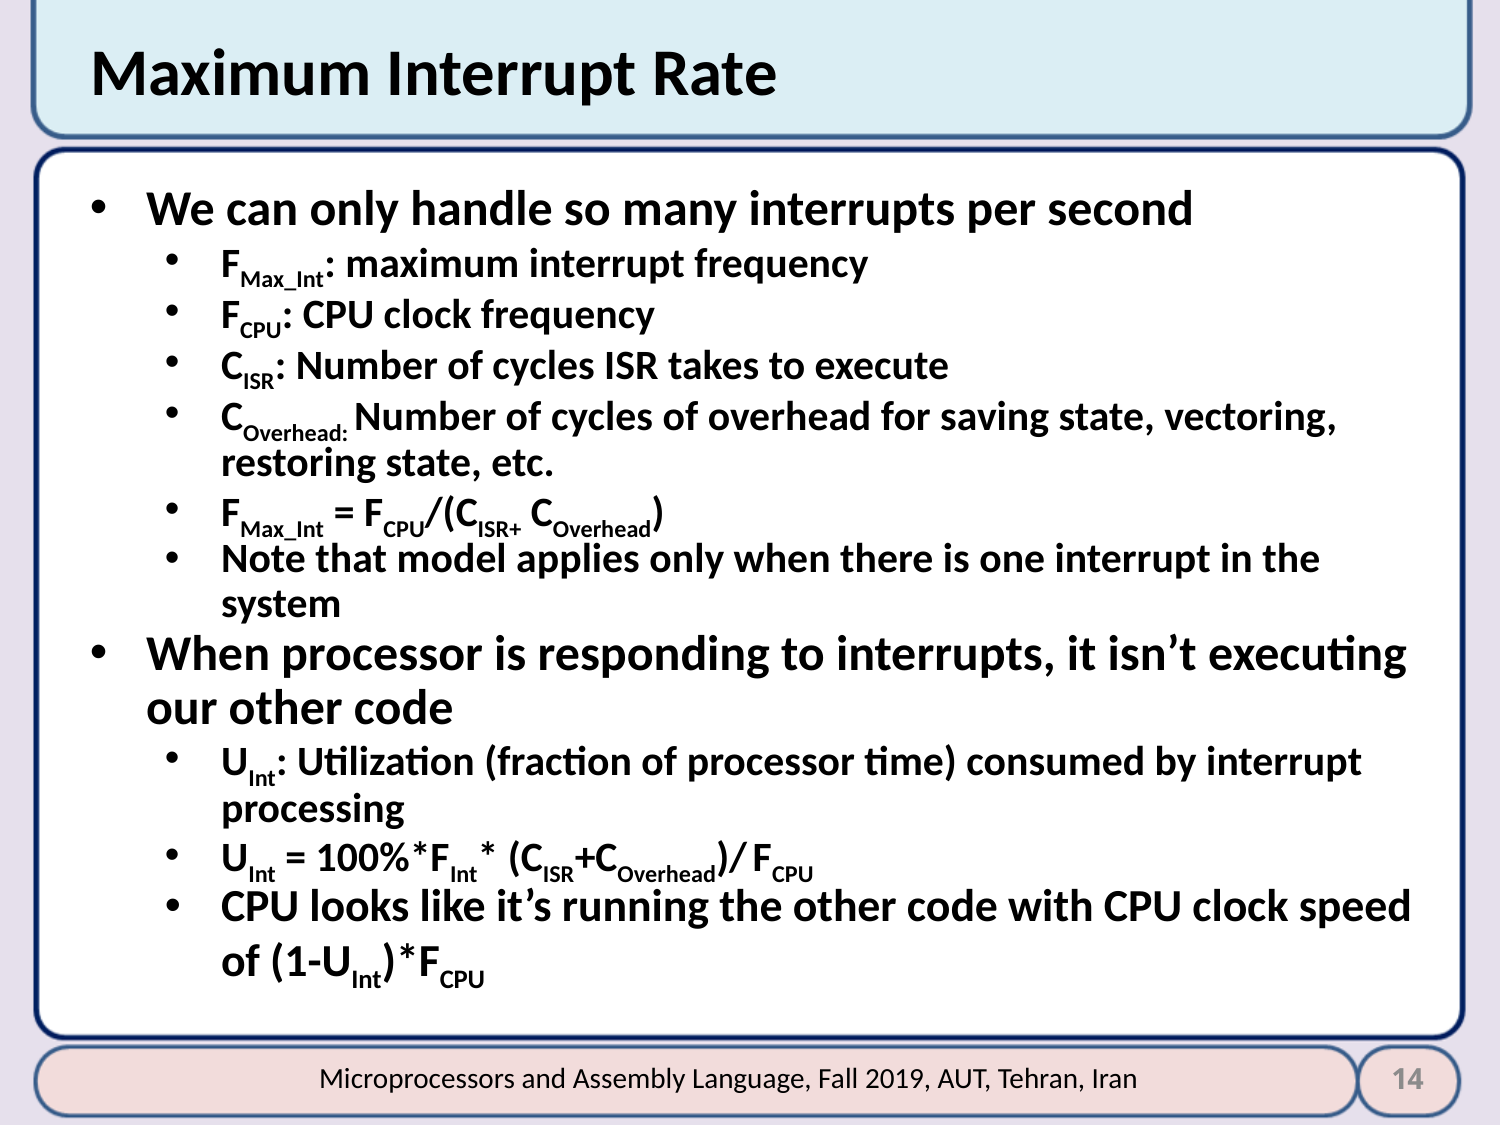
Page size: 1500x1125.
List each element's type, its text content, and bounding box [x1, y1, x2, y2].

picture [0, 0, 1500, 1125]
slide_number 14 [1363, 1049, 1453, 1110]
title Maximum Interrupt Rate [75, 0, 1425, 138]
text_box We can only handle so many interrupts per second FMax_Int: maximum interrupt frequency FCPU: CPU clock frequency CISR: Number of cycles ISR takes to execute COverhead: Number of cycles of overhead for saving state, vectoring, restoring state, etc. FMax_Int = FCPU/(CISR+ COverhead) Note that model applies only when there is one interrupt in the system When processor is responding to interrupts, it isn’t executing our other code UInt: Utilization (fraction of processor time) consumed by interrupt processing UInt = 100%*FInt* (CISR+COverhead)/ FCPU CPU looks like it’s running the other code with CPU clock speed of (1-UInt)*FCPU [75, 174, 1463, 996]
text_box Microprocessors and Assembly Language, Fall 2019, AUT, Tehran, Iran [162, 1051, 1288, 1102]
